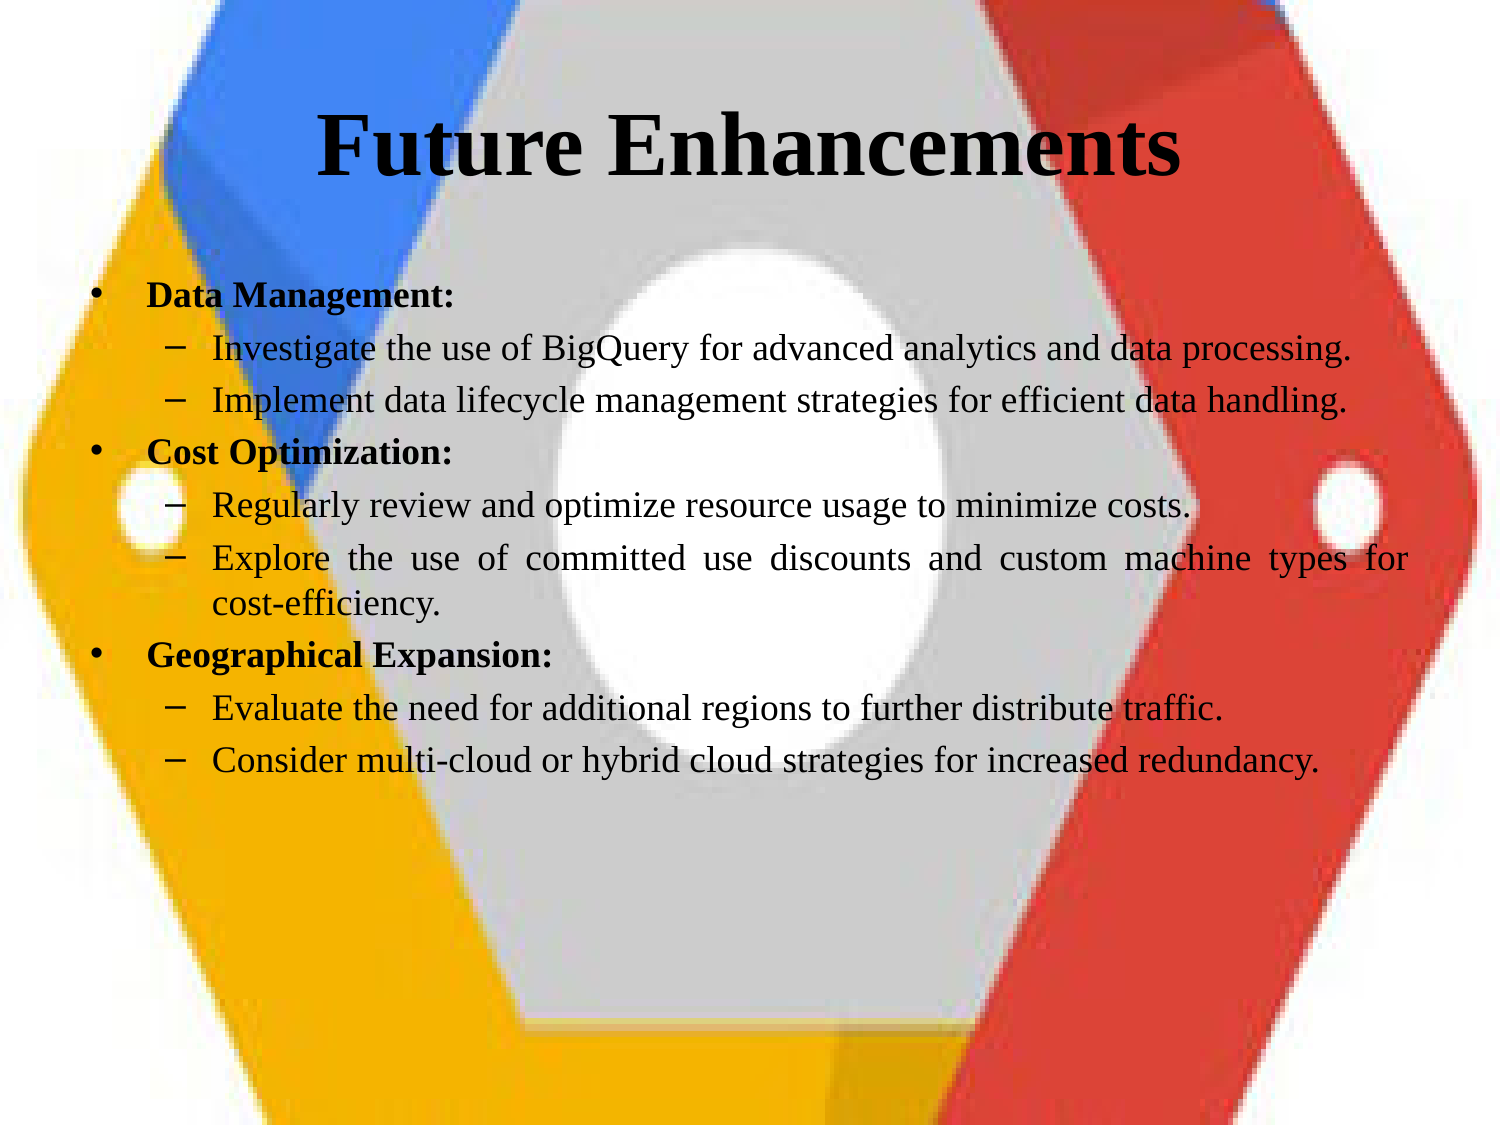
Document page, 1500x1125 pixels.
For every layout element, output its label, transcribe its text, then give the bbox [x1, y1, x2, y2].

title Future Enhancements [75, 45, 1425, 233]
picture [0, 0, 1500, 1125]
list Data Management: Investigate the use of BigQuery for advanced analytics and data processing. Implement data lifecycle management strategies for efficient data handling. Cost Optimization: Regularly review and optimize resource usage to minimize costs. Explore the use of committed use discounts and custom machine types for cost-efficiency. Geographical Expansion: Evaluate the need for additional regions to further distribute traffic. Consider multi-cloud or hybrid cloud strategies for increased redundancy. [75, 262, 1425, 1005]
